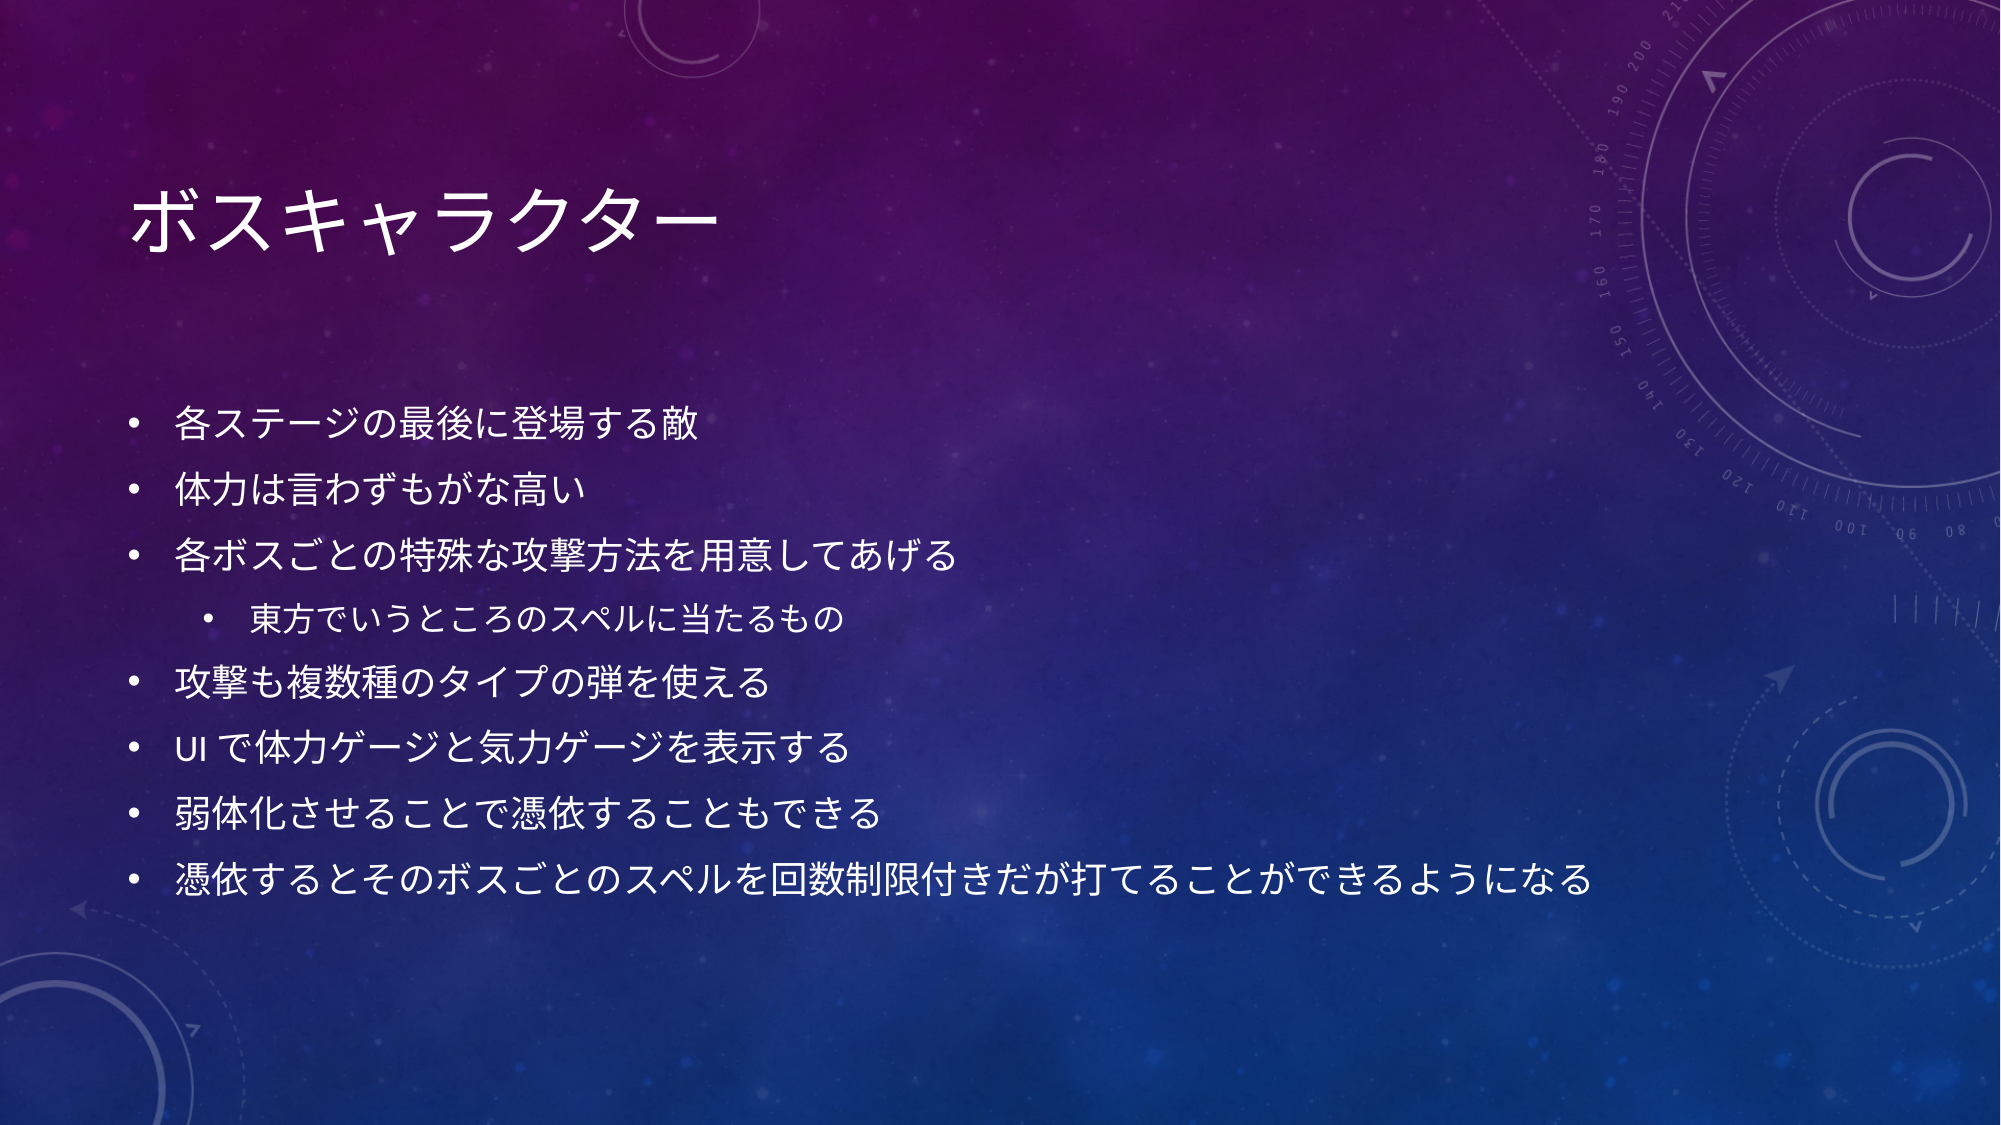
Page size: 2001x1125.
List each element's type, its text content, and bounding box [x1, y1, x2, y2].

title ボスキャラクター [112, 99, 1775, 339]
picture [0, 0, 2001, 1125]
list 各ステージの最後に登場する敵 体力は言わずもがな高い 各ボスごとの特殊な攻撃方法を用意してあげる 東方でいうところのスペルに当たるもの 攻撃も複数種のタイプの弾を使える UIで体力ゲージと気力ゲージを表示する 弱体化させることで憑依することもできる 憑依するとそのボスごとのスペルを回数制限付きだが打てることができるようになる [112, 351, 1775, 950]
